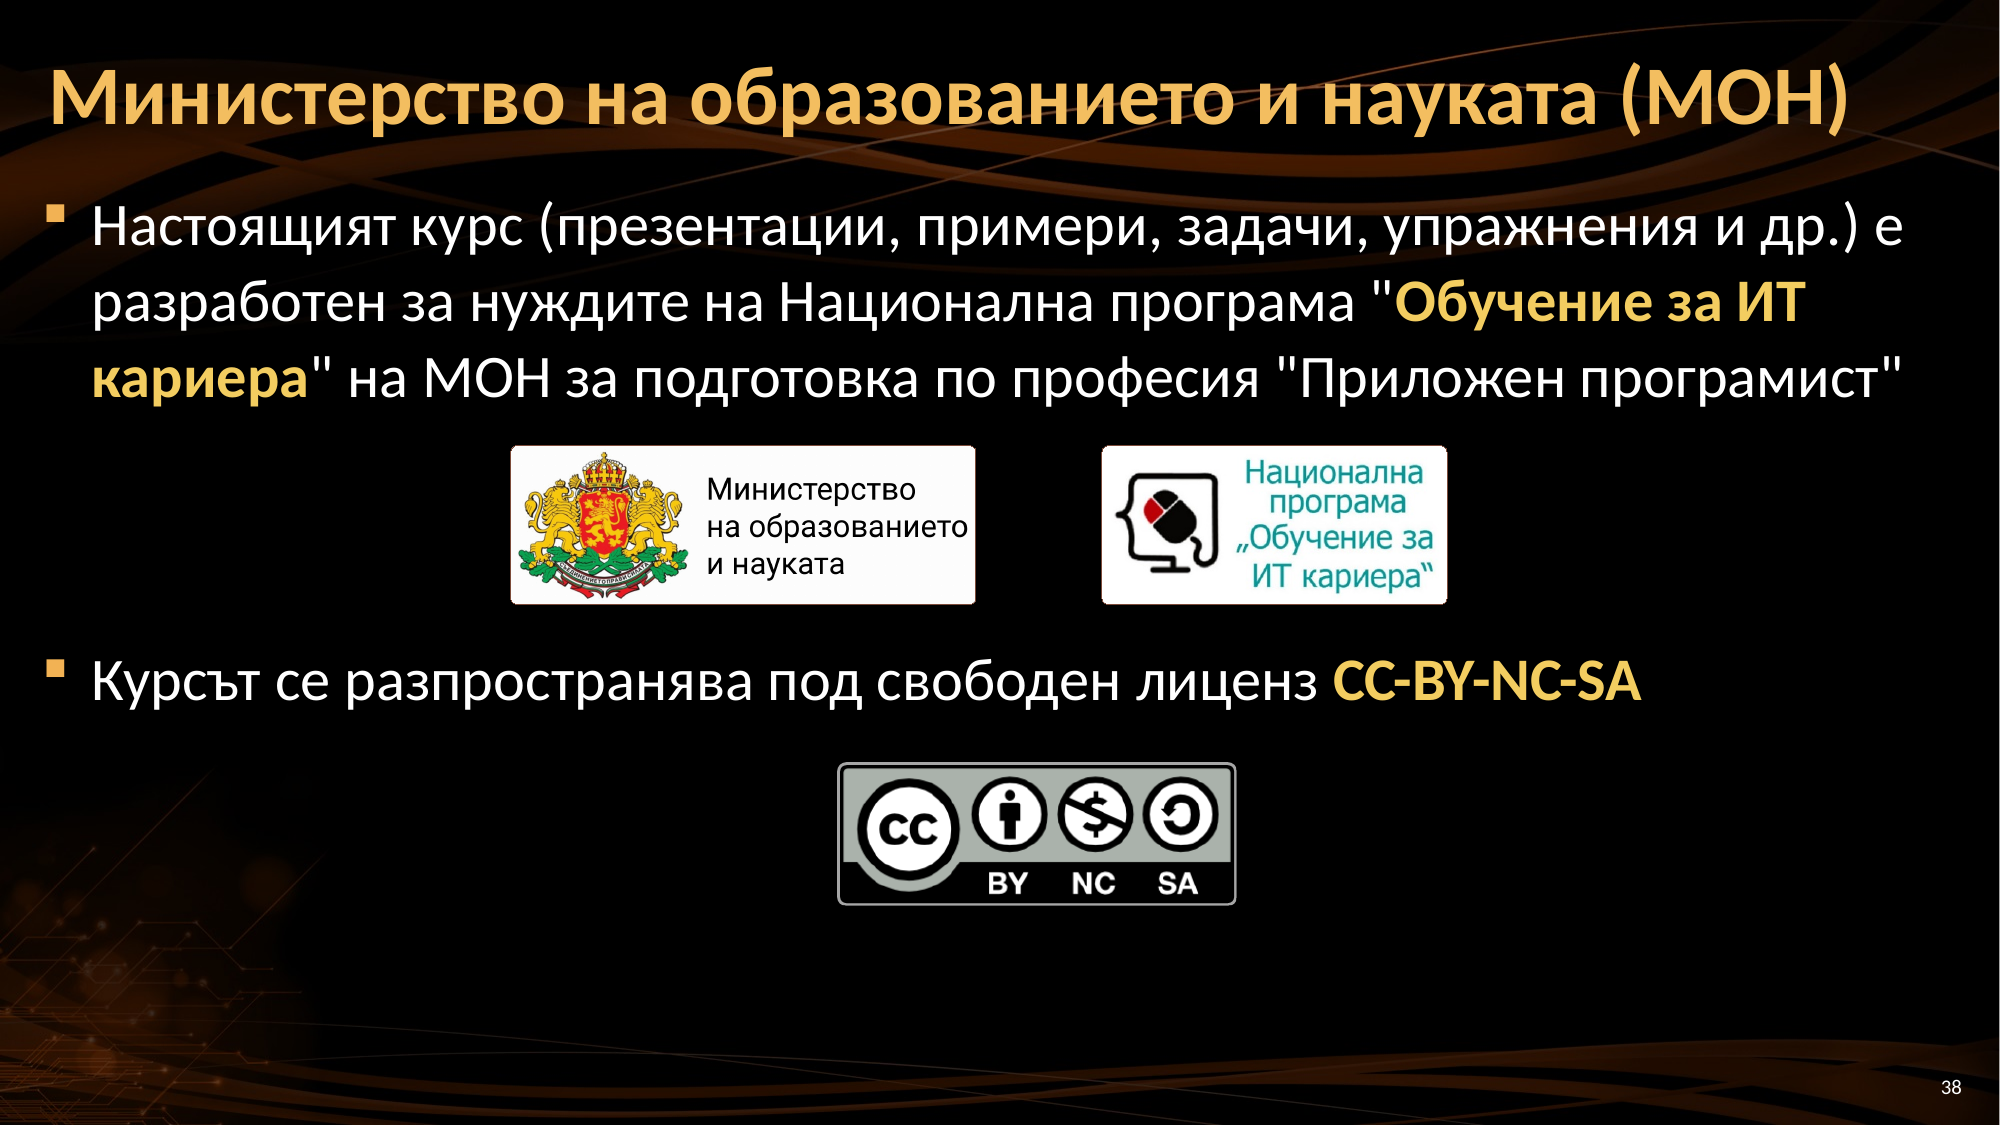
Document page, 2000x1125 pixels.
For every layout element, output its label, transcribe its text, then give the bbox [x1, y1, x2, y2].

slide_number 38 [1897, 1070, 1968, 1103]
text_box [510, 445, 1448, 605]
picture [0, 0, 2000, 1125]
title Министерство на образованието и науката (МОН) [30, 6, 1975, 189]
list Настоящият курс (презентации, примери, задачи, упражнения и др.) е разработен за нуждите на Национална програма "Обучение за ИТ кариера" на МОН за подготовка по професия "Приложен програмист" Курсът се разпространява под свободен лиценз CC-BY-NC-SA [23, 174, 1975, 1103]
